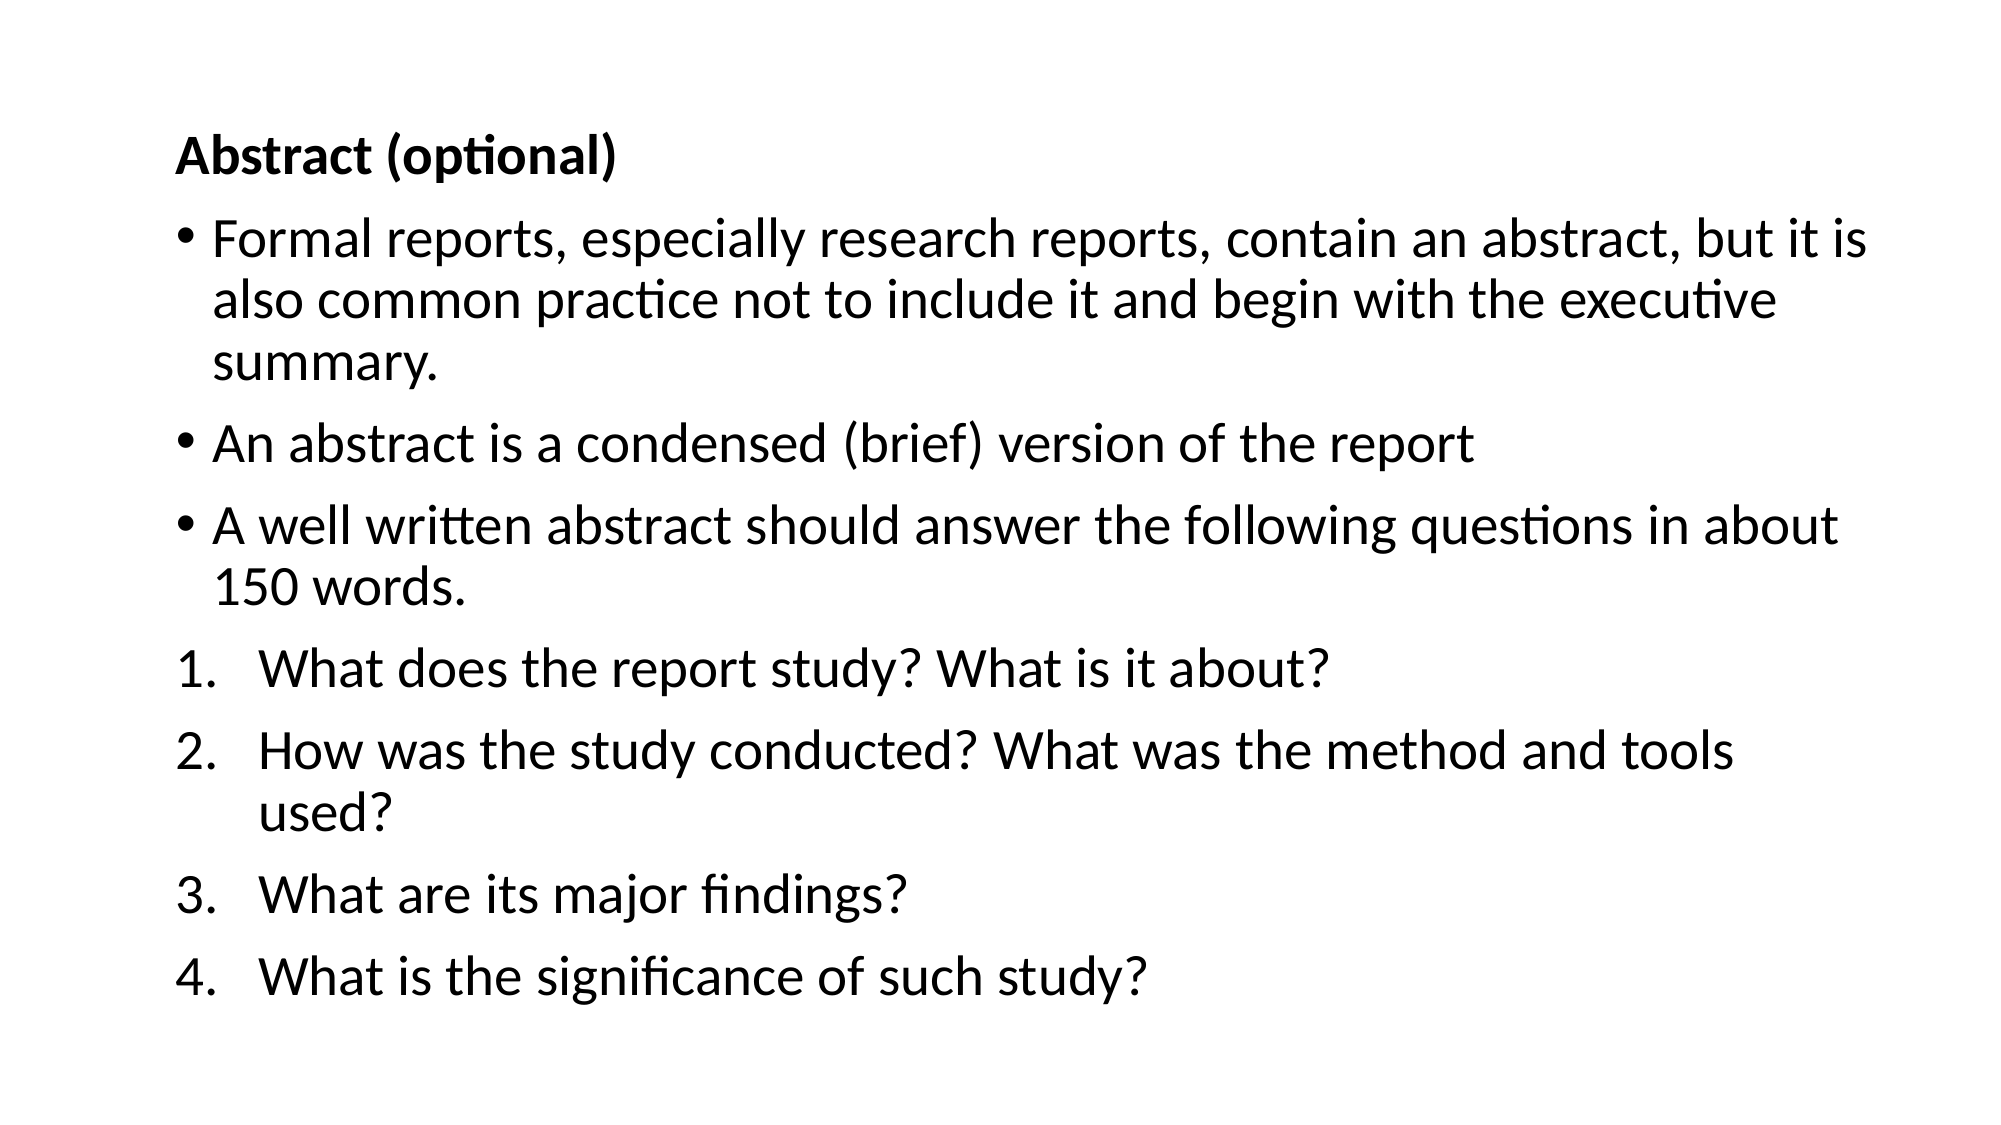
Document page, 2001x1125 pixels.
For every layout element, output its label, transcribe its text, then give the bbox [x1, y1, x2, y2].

list Abstract (optional) Formal reports, especially research reports, contain an abstract, but it is also common practice not to include it and begin with the executive summary. An abstract is a condensed (brief) version of the report A well written abstract should answer the following questions in about 150 words. What does the report study? What is it about? How was the study conducted? What was the method and tools used? What are its major findings? What is the significance of such study? [160, 118, 1886, 1018]
